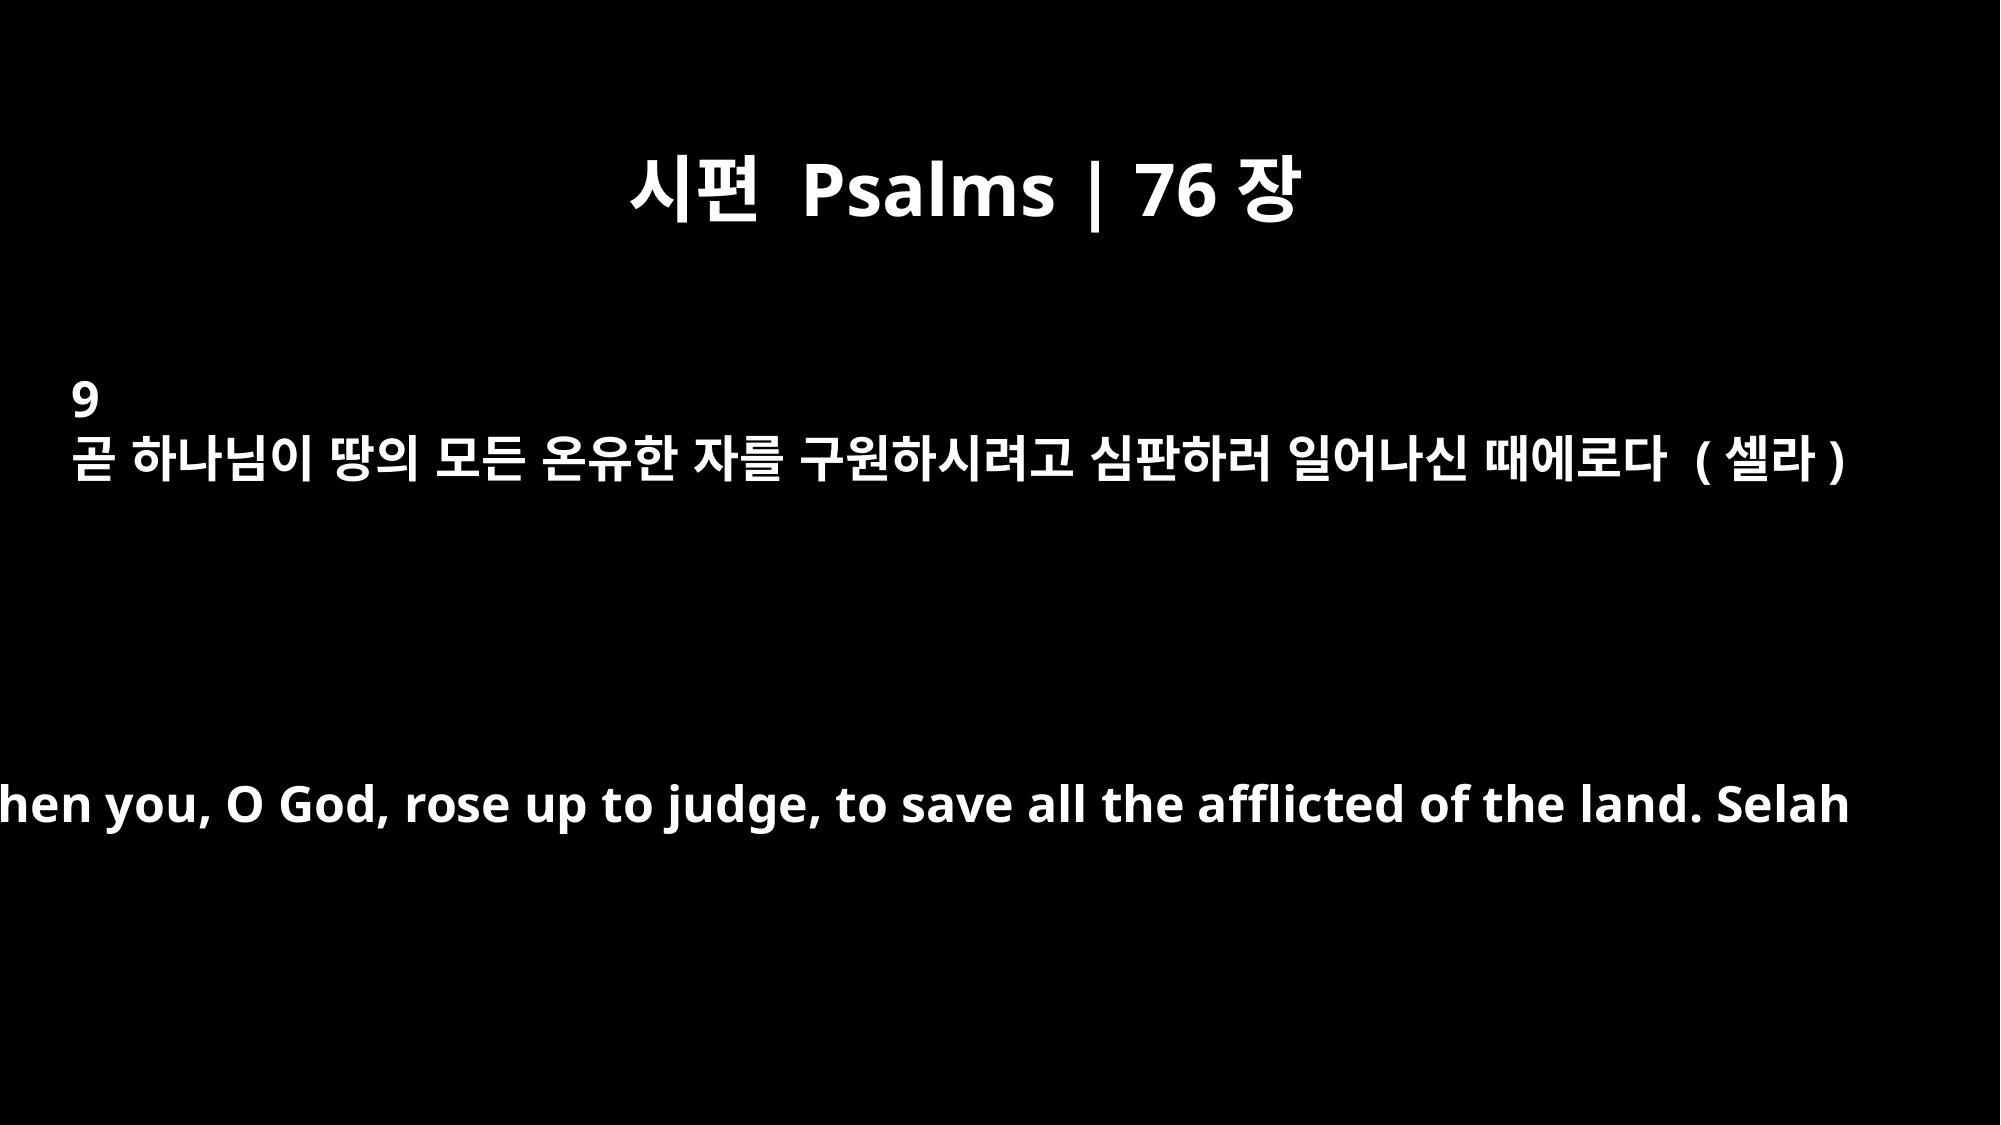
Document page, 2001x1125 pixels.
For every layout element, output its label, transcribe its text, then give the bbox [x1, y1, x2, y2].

text_box 9 곧 하나님이 땅의 모든 온유한 자를 구원하시려고 심판하러 일어나신 때에로다 (셀라) [56, 359, 1861, 495]
text_box when you, O God, rose up to judge, to save all the afflicted of the land. Selah [0, 764, 1868, 840]
text_box 시편 Psalms | 76장 [613, 136, 1319, 239]
